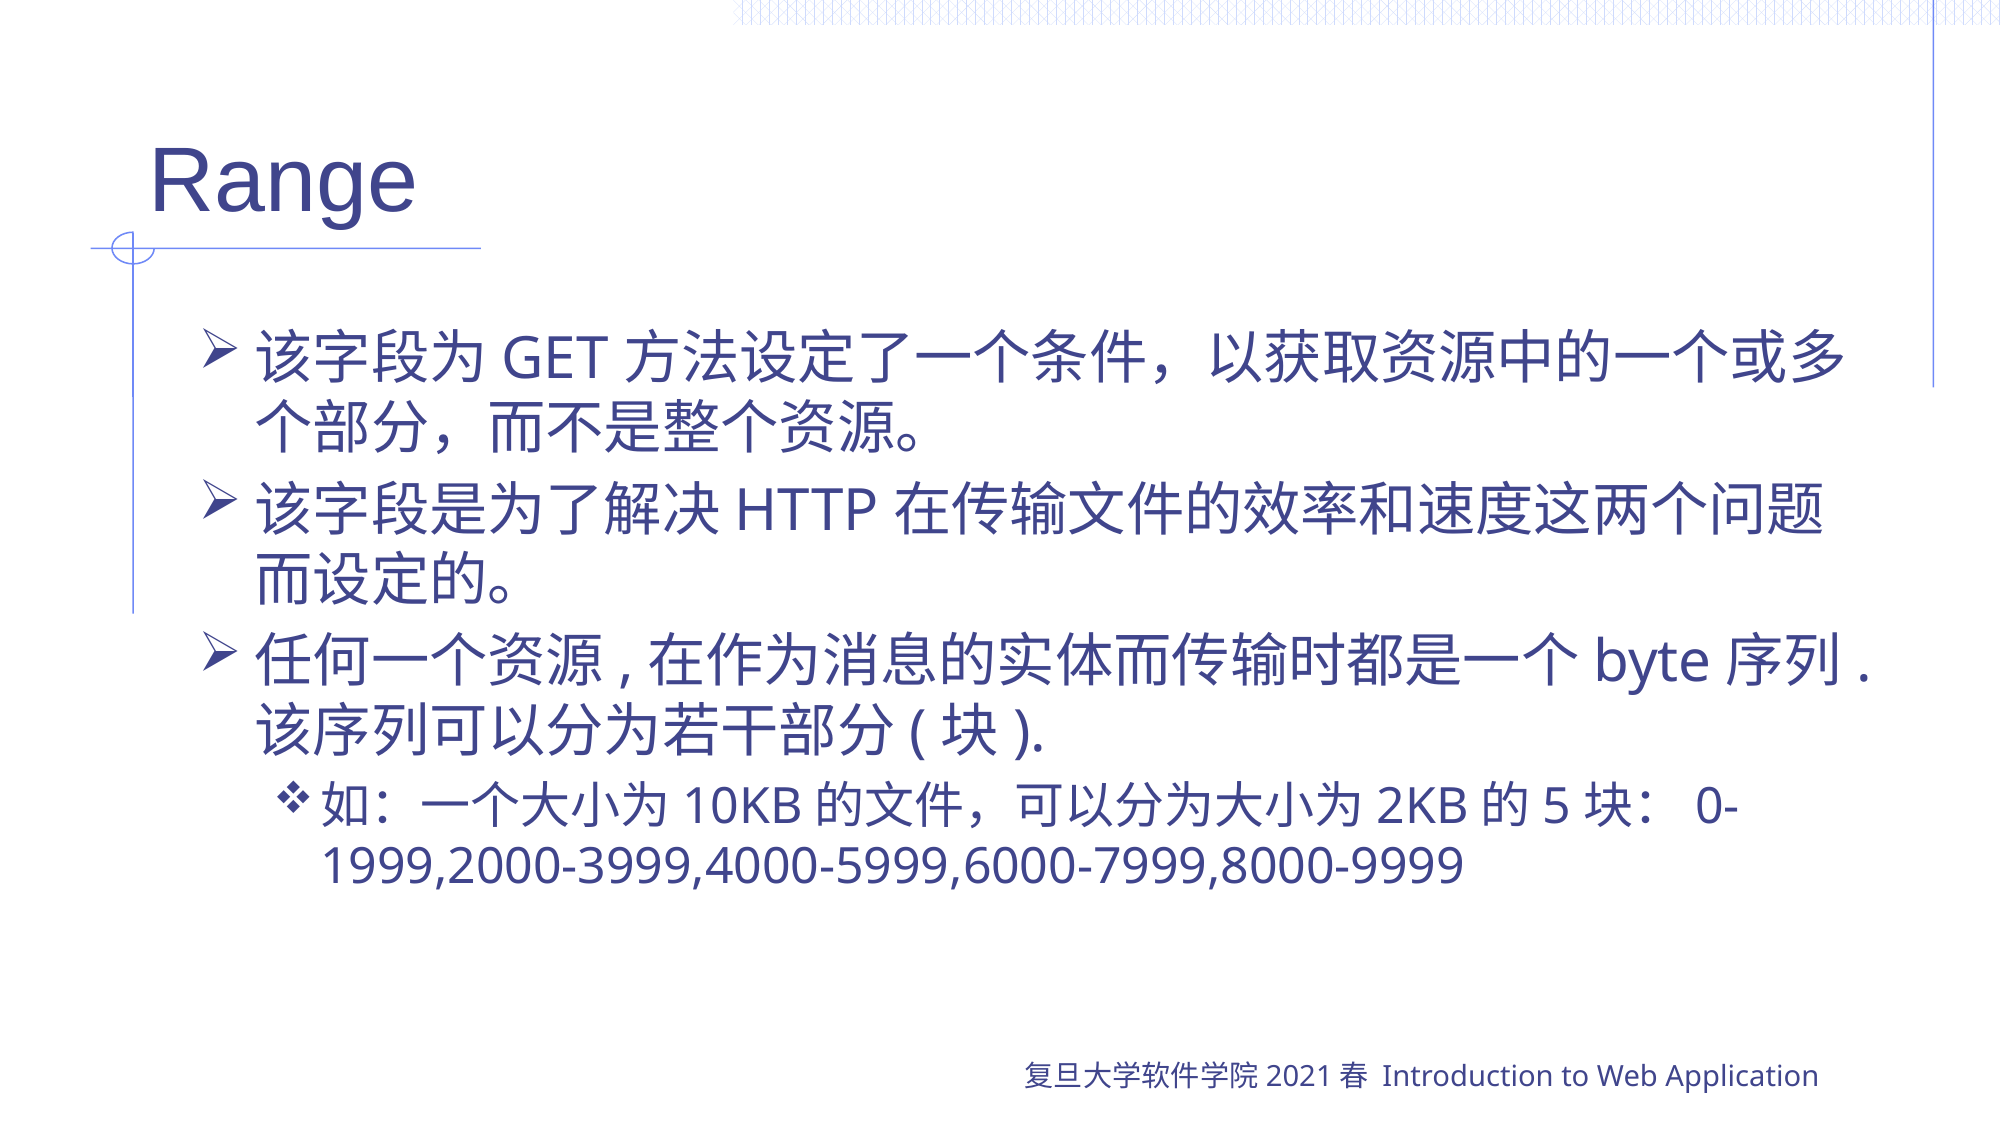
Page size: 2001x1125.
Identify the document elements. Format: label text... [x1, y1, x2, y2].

title Range [133, 50, 1834, 238]
list 该字段为GET方法设定了一个条件，以获取资源中的一个或多个部分，而不是整个资源。 该字段是为了解决HTTP在传输文件的效率和速度这两个问题而设定的。 任何一个资源,在作为消息的实体而传输时都是一个byte序列.该序列可以分为若干部分(块). 如：一个大小为10KB的文件，可以分为大小为2KB的5块：0-1999,2000-3999,4000-5999,6000-7999,8000-9999 [183, 312, 1884, 988]
